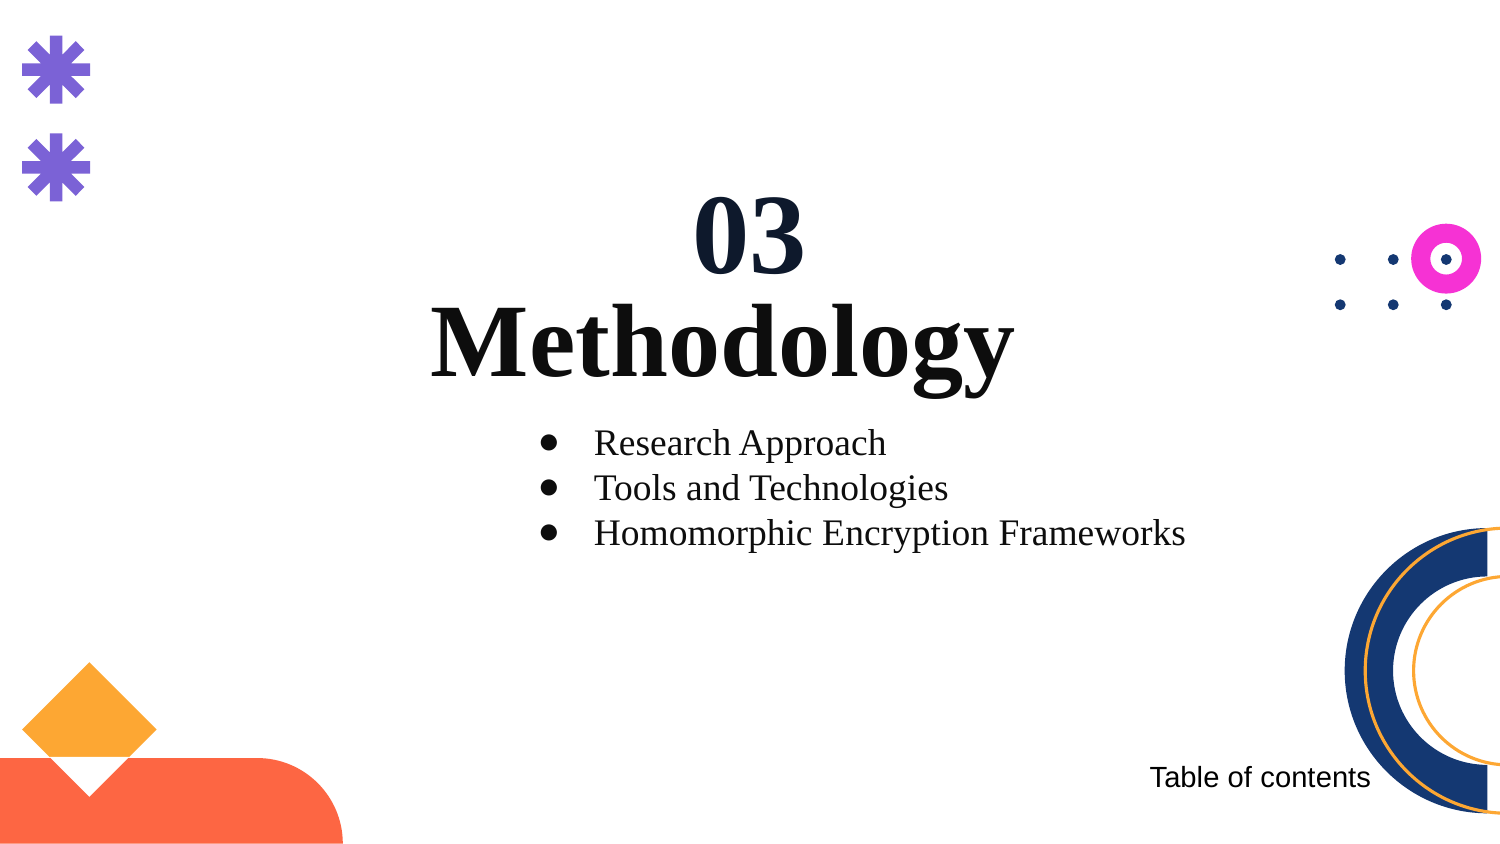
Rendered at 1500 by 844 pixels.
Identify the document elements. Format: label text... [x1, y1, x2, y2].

text_box Methodology [377, 257, 1070, 413]
text_box Research Approach Tools and Technologies Homomorphic Encryption Frameworks [503, 402, 1329, 568]
text_box 03 [503, 123, 996, 257]
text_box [1334, 223, 1500, 814]
text_box Table of contents [1134, 743, 1329, 809]
